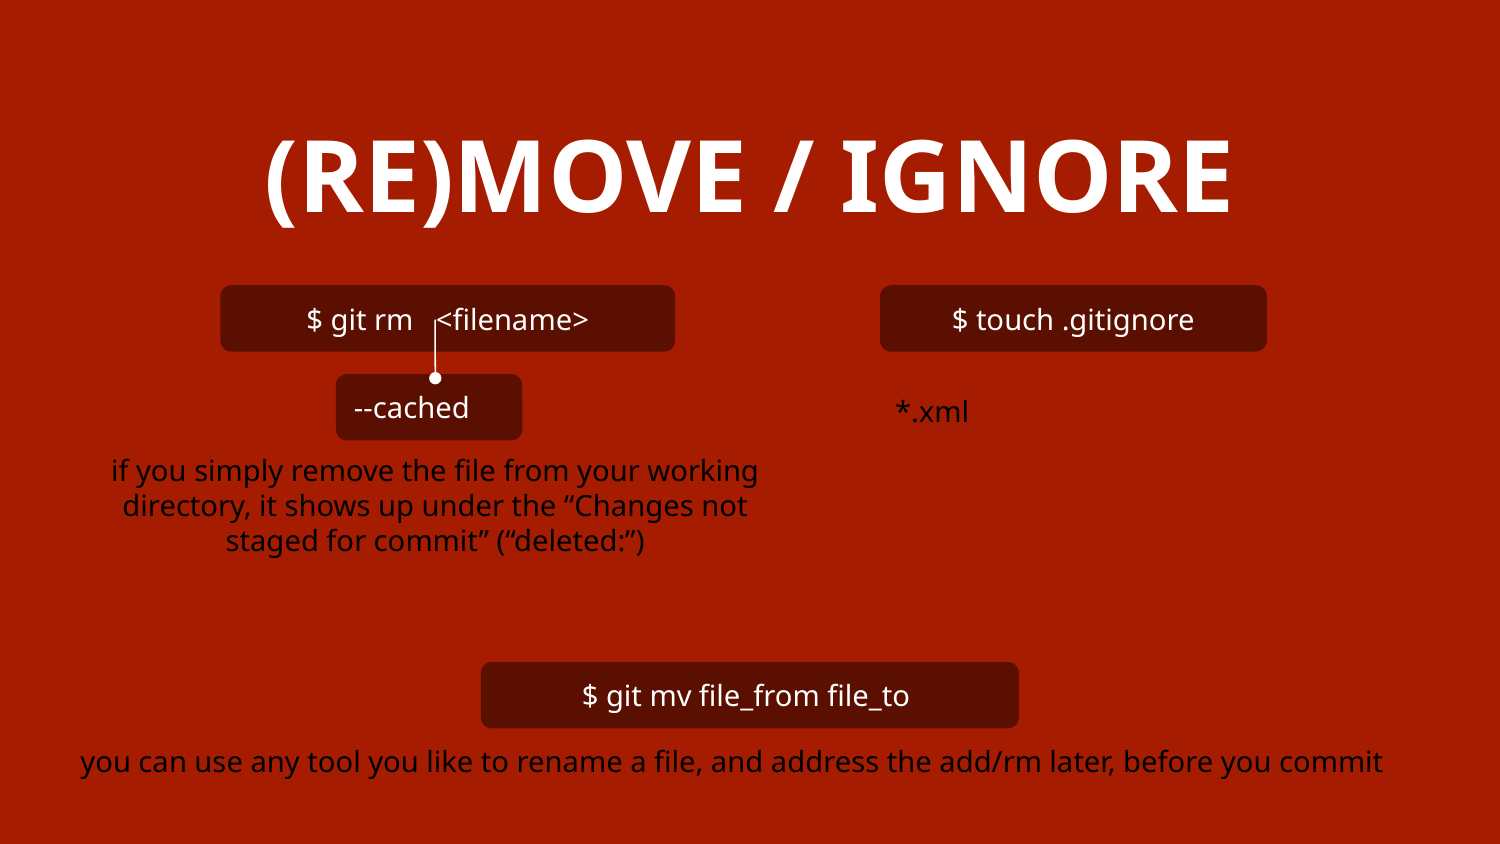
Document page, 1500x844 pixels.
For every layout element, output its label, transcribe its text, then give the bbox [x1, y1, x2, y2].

text_box *.xml [880, 378, 1153, 519]
text_box if you simply remove the file from your working directory, it shows up under the “Changes not staged for commit” (“deleted:”) [83, 437, 787, 578]
text_box $ touch .gitignore [880, 285, 1267, 352]
text_box --cached [335, 374, 523, 441]
title (RE)MOVE / IGNORE [51, 97, 1449, 192]
text_box you can use any tool you like to rename a file, and address the add/rm later, before you commit [27, 728, 1445, 823]
text_box $ git rm <filename> [220, 285, 676, 352]
text_box $ git mv file_from file_to [480, 662, 1019, 728]
